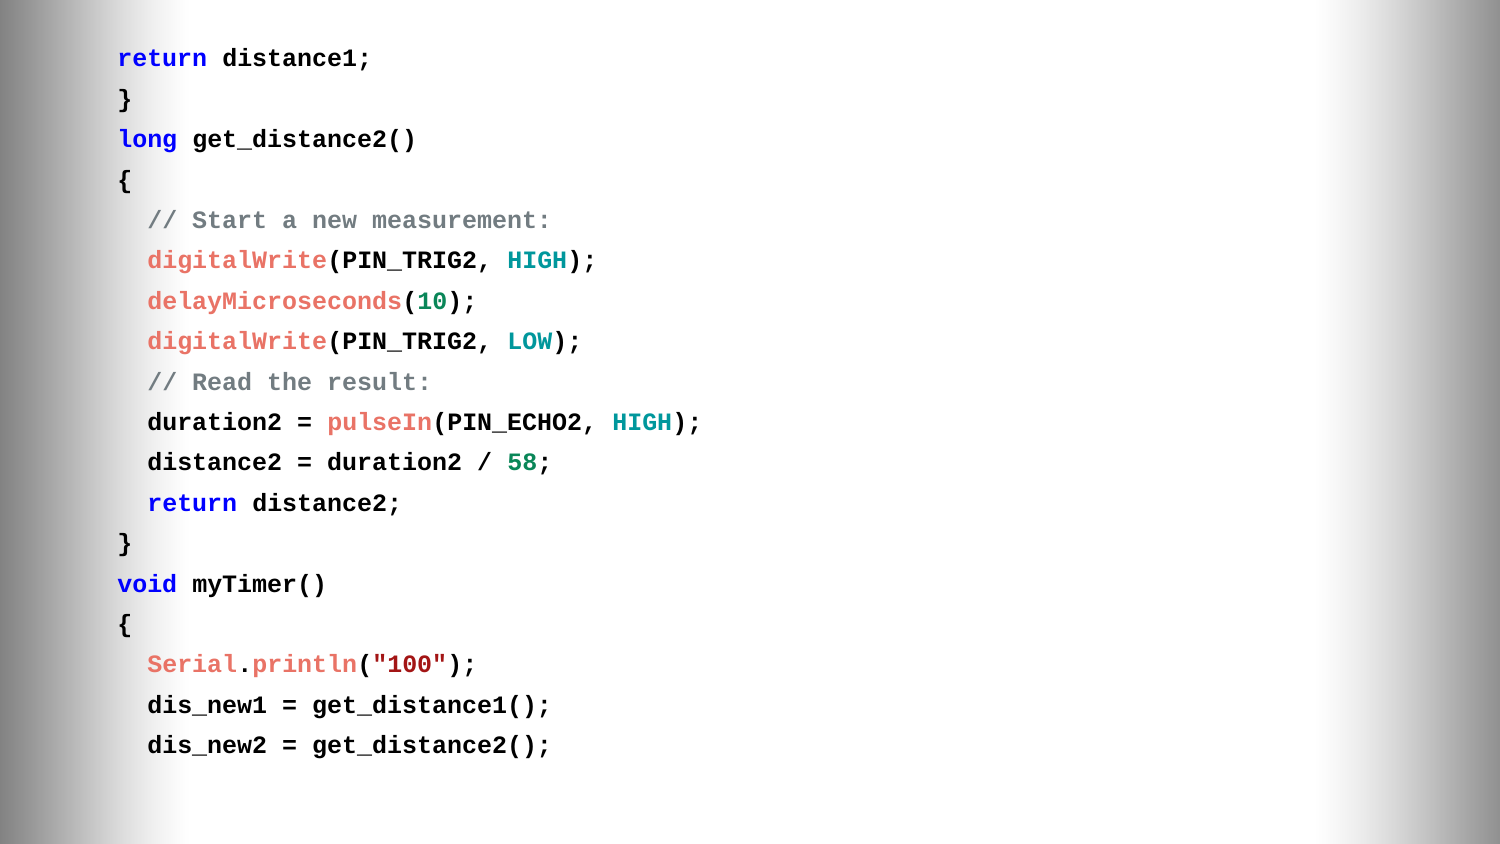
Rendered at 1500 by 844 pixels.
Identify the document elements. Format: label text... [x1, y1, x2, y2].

list return distance1; } long get_distance2() { // Start a new measurement: digitalWrite(PIN_TRIG2, HIGH); delayMicroseconds(10); digitalWrite(PIN_TRIG2, LOW); // Read the result: duration2 = pulseIn(PIN_ECHO2, HIGH); distance2 = duration2 / 58; return distance2; } void myTimer() { Serial.println("100"); dis_new1 = get_distance1(); dis_new2 = get_distance2(); [102, 16, 923, 815]
picture [0, 0, 1500, 844]
